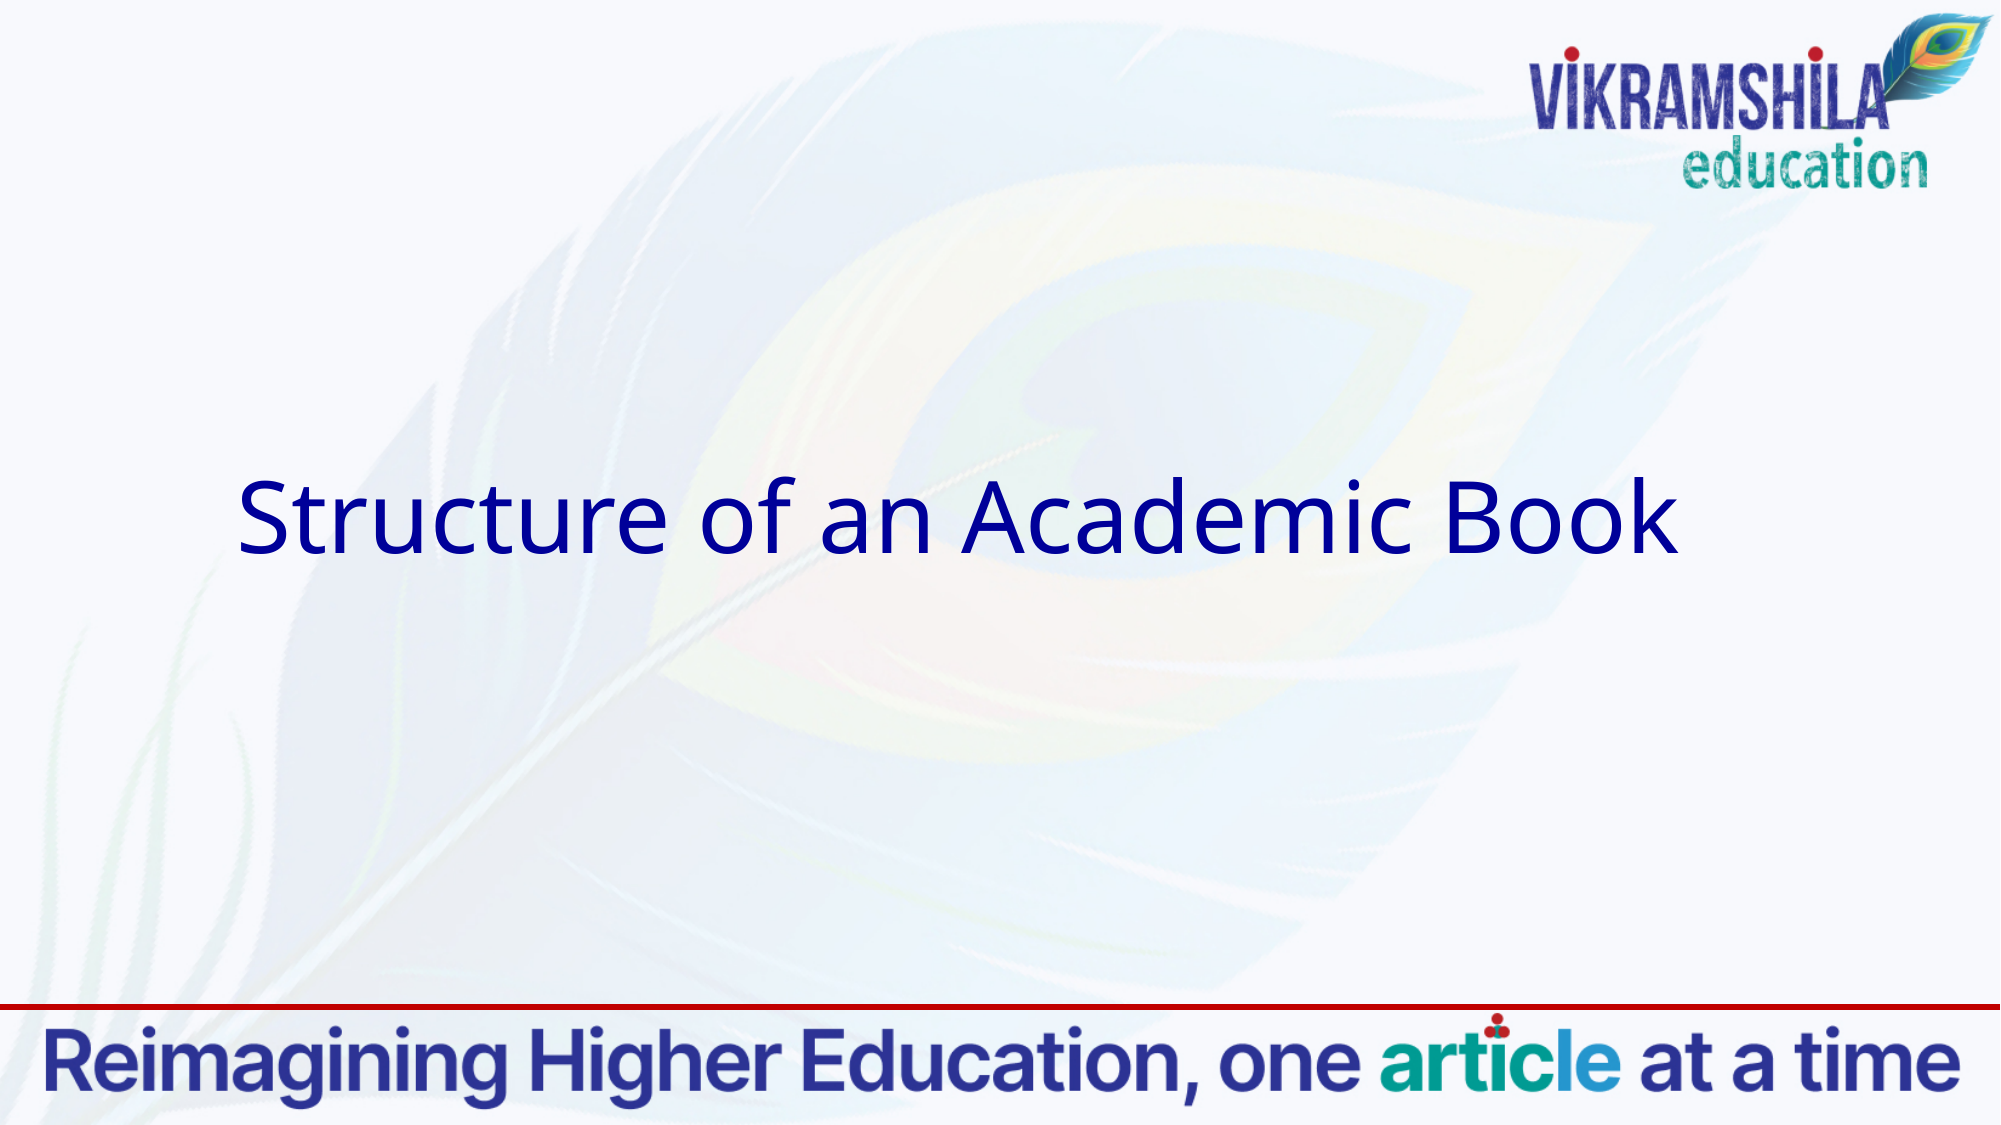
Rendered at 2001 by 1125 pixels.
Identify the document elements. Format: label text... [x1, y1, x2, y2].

title Structure of an Academic Book [221, 308, 1829, 734]
picture [0, 0, 2001, 1125]
